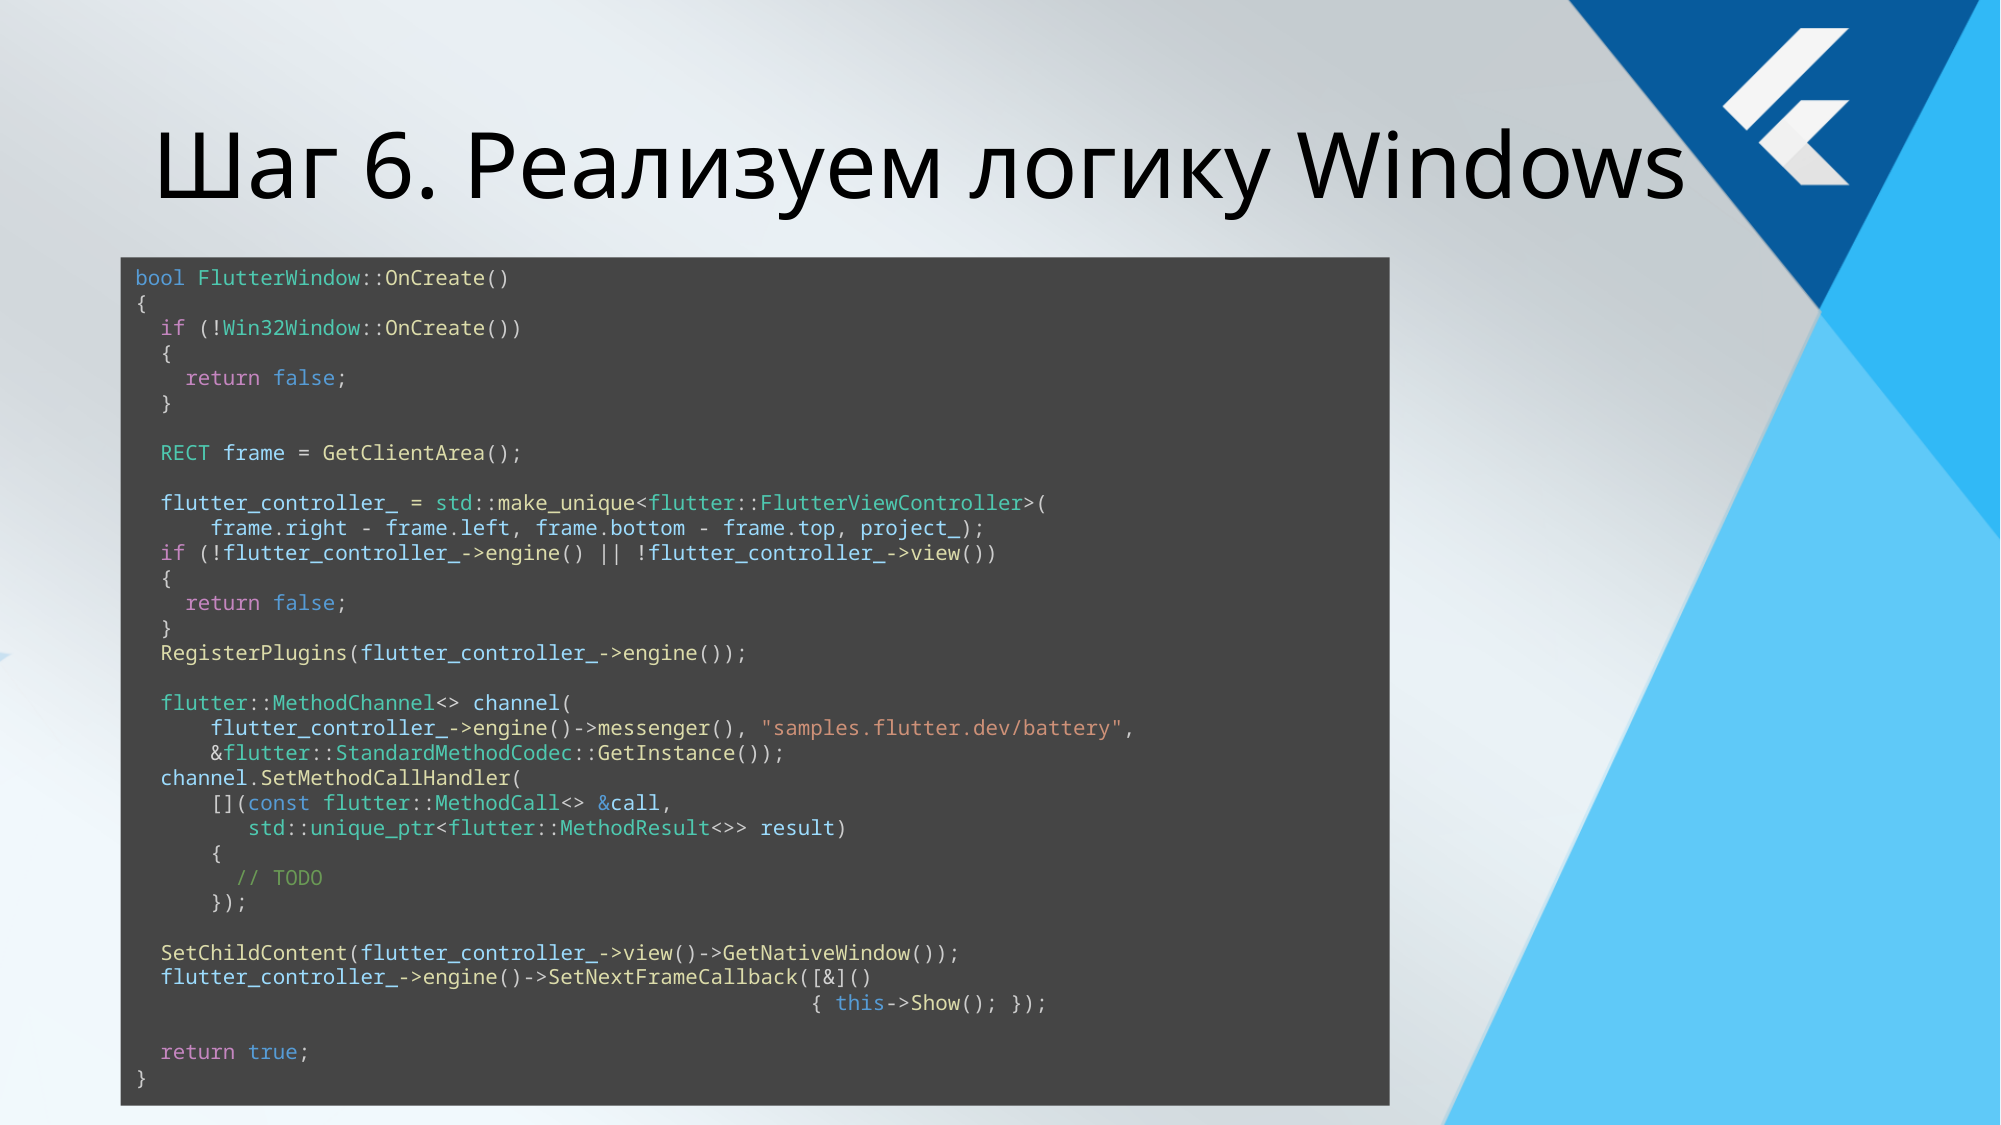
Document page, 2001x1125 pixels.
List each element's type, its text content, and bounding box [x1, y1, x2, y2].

text_box bool FlutterWindow::OnCreate() { if (!Win32Window::OnCreate()) { return false; } RECT frame = GetClientArea(); flutter_controller_ = std::make_unique<flutter::FlutterViewController>( frame.right - frame.left, frame.bottom - frame.top, project_); if (!flutter_controller_->engine() || !flutter_controller_->view()) { return false; } RegisterPlugins(flutter_controller_->engine()); flutter::MethodChannel<> channel( flutter_controller_->engine()->messenger(), "samples.flutter.dev/battery", &flutter::StandardMethodCodec::GetInstance()); channel.SetMethodCallHandler( [](const flutter::MethodCall<> &call, std::unique_ptr<flutter::MethodResult<>> result) { // TODO }); SetChildContent(flutter_controller_->view()->GetNativeWindow()); flutter_controller_->engine()->SetNextFrameCallback([&]() { this->Show(); }); return true; } [120, 257, 1469, 1097]
picture [0, 0, 2001, 1125]
title Шаг 6. Реализуем логику Windows [137, 59, 1863, 278]
text_box [120, 1097, 1391, 1107]
